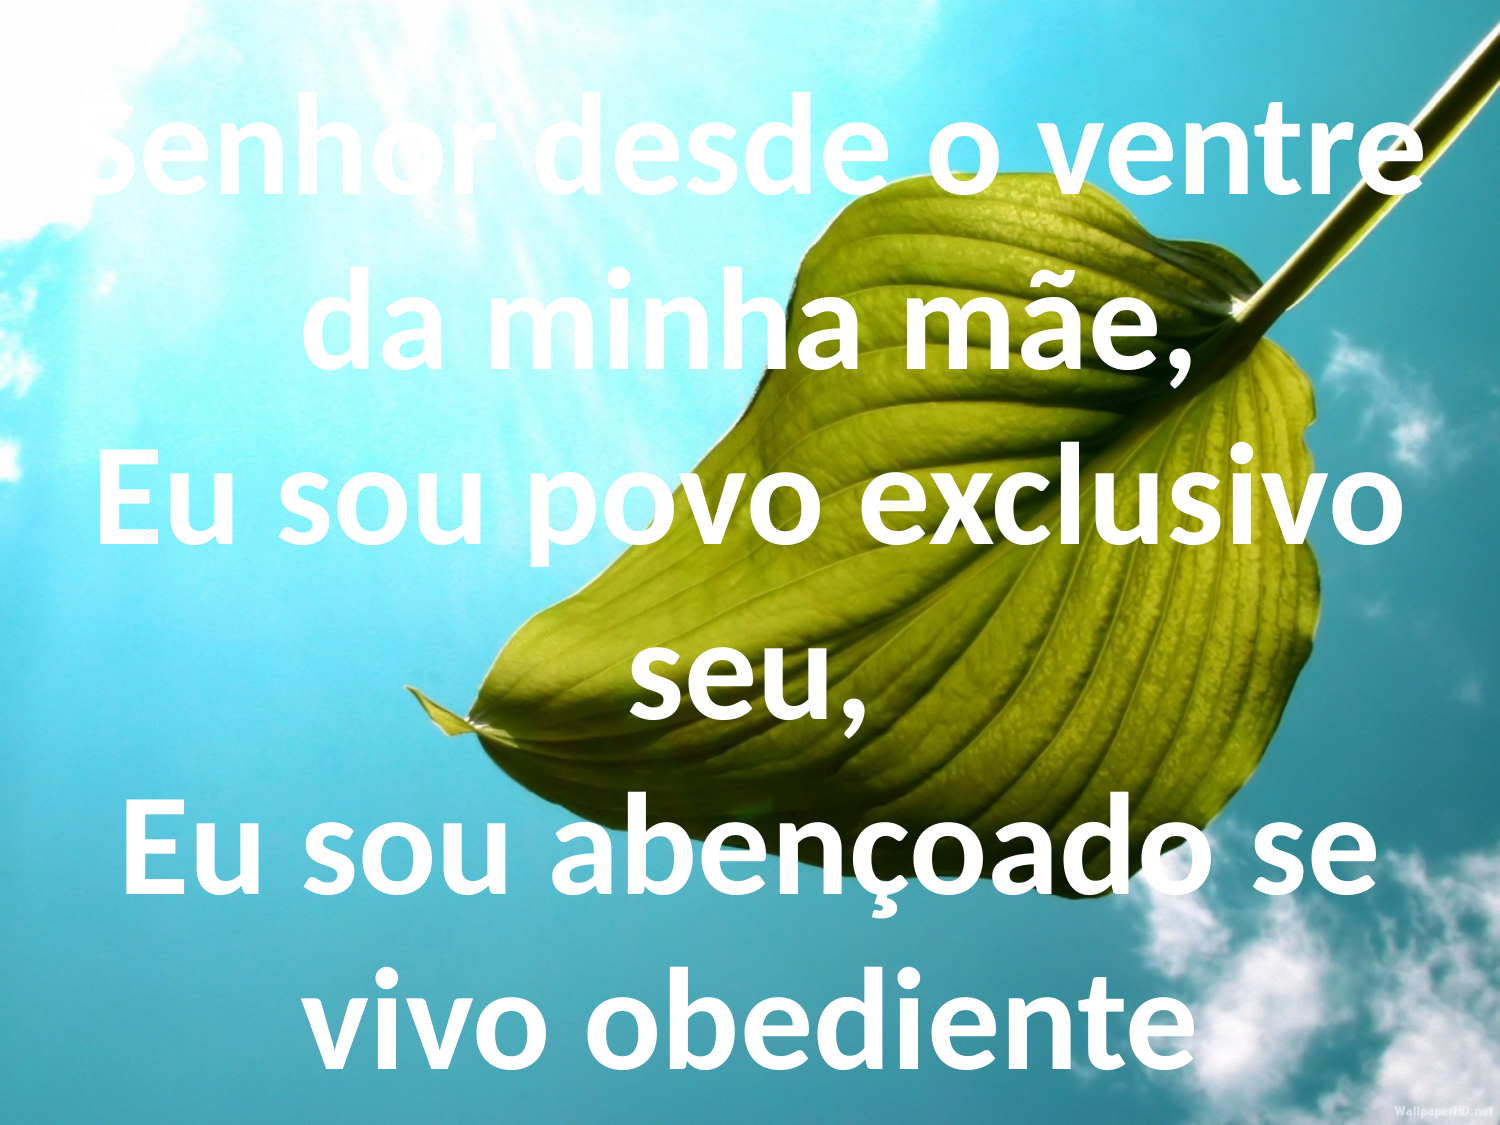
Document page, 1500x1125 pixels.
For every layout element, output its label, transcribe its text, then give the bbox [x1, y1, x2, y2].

picture [0, 0, 1500, 1125]
text_box Senhor desde o ventre da minha mãe, Eu sou povo exclusivo seu, Eu sou abençoado se vivo obediente [35, 66, 1465, 1081]
